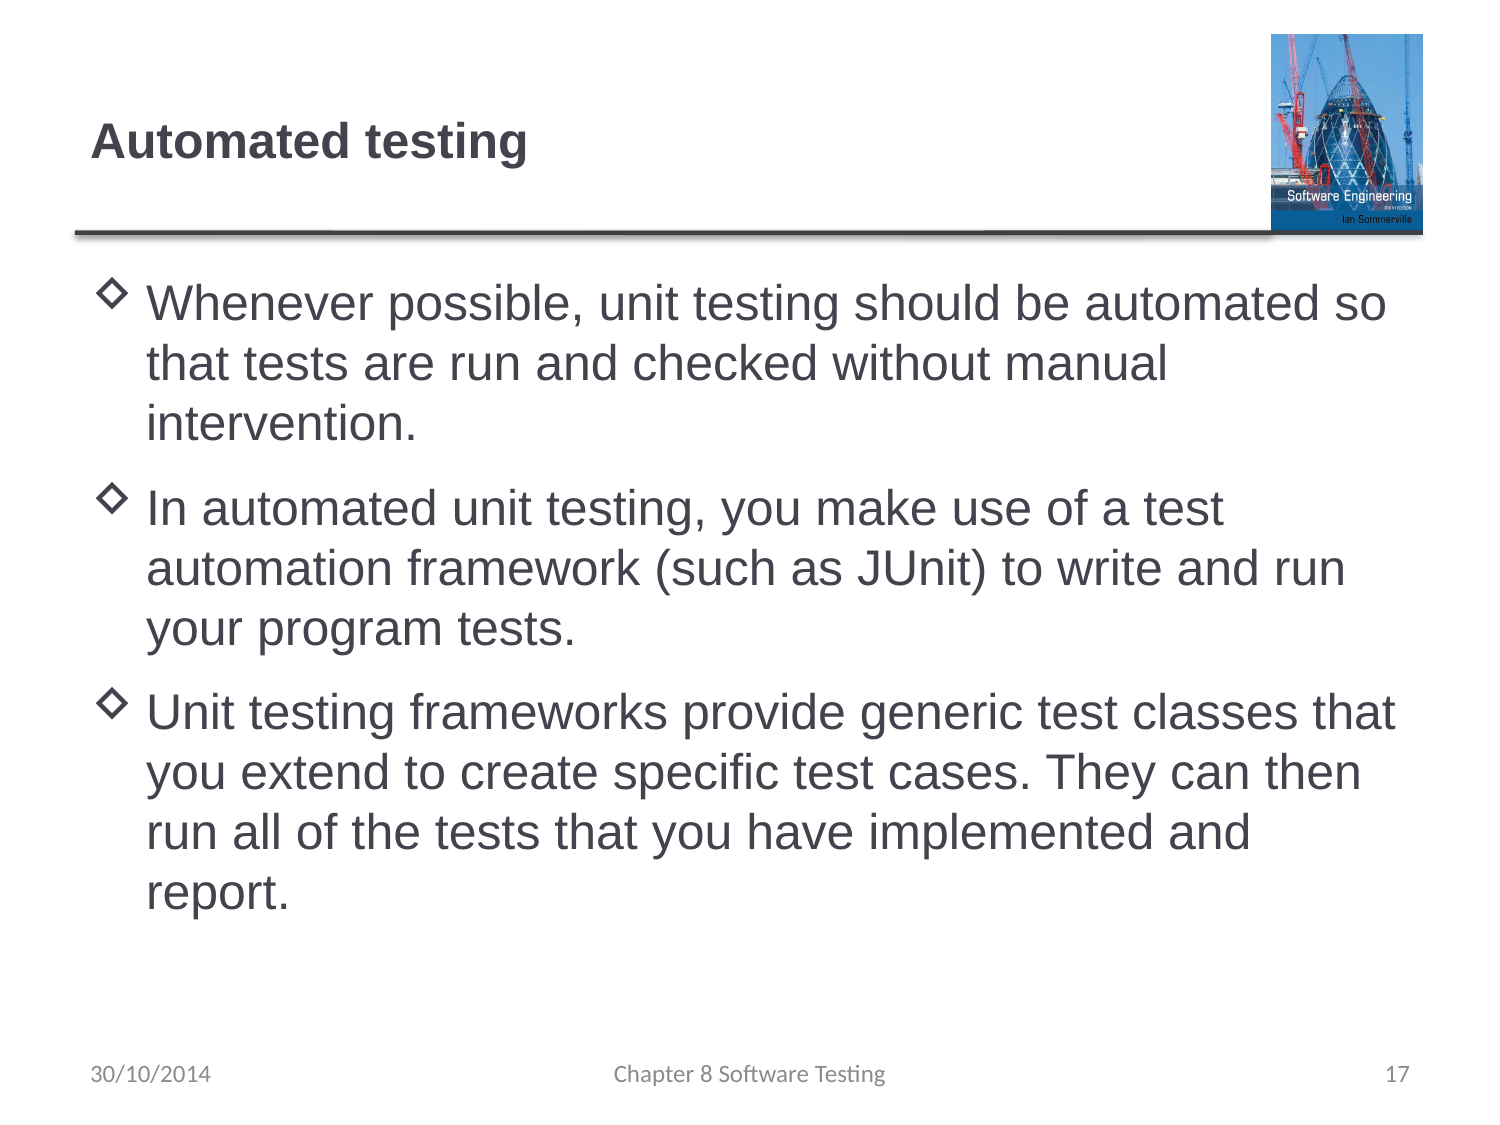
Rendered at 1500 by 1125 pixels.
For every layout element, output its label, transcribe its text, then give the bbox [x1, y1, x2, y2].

title Automated testing [74, 44, 1272, 233]
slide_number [75, 1042, 425, 1103]
footer Chapter 8 Software Testing [512, 1042, 988, 1103]
list Whenever possible, unit testing should be automated so that tests are run and checked without manual intervention. In automated unit testing, you make use of a test automation framework (such as JUnit) to write and run your program tests. Unit testing frameworks provide generic test classes that you extend to create specific test cases. They can then run all of the tests that you have implemented and report. [75, 262, 1425, 1005]
picture [1271, 34, 1423, 230]
slide_number 17 [1074, 1042, 1425, 1103]
